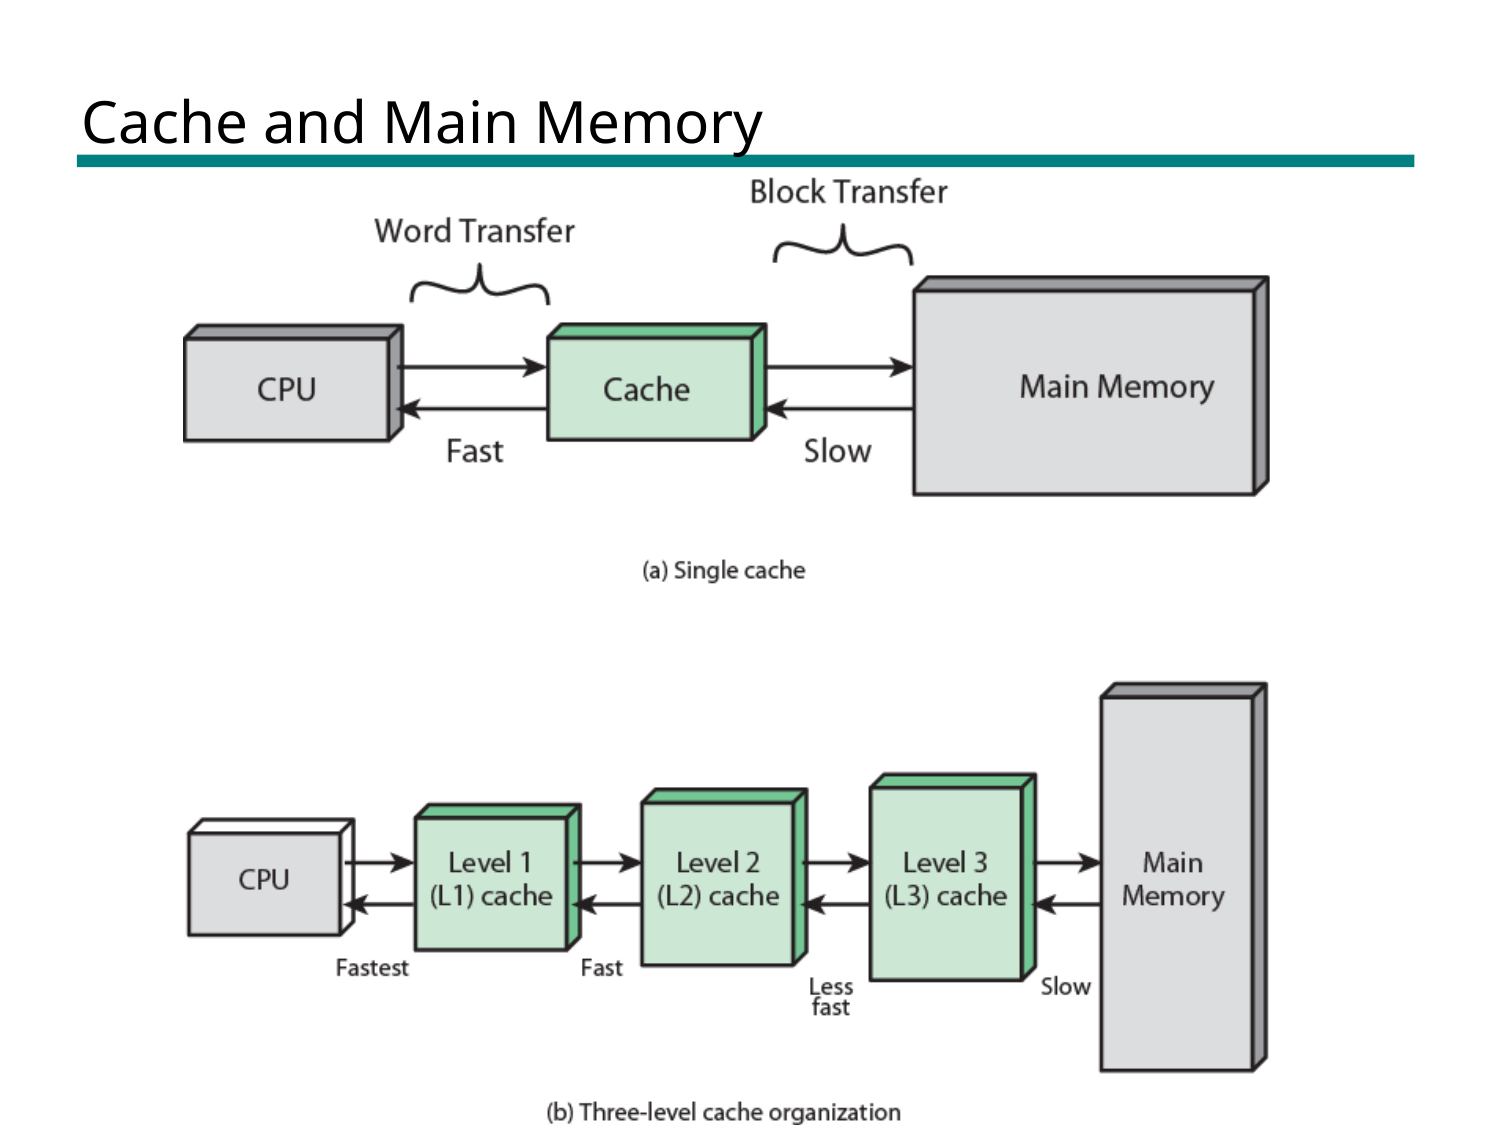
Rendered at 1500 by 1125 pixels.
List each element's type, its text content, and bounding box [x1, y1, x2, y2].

picture [182, 175, 1270, 1125]
title Cache and Main Memory [66, 24, 1413, 163]
